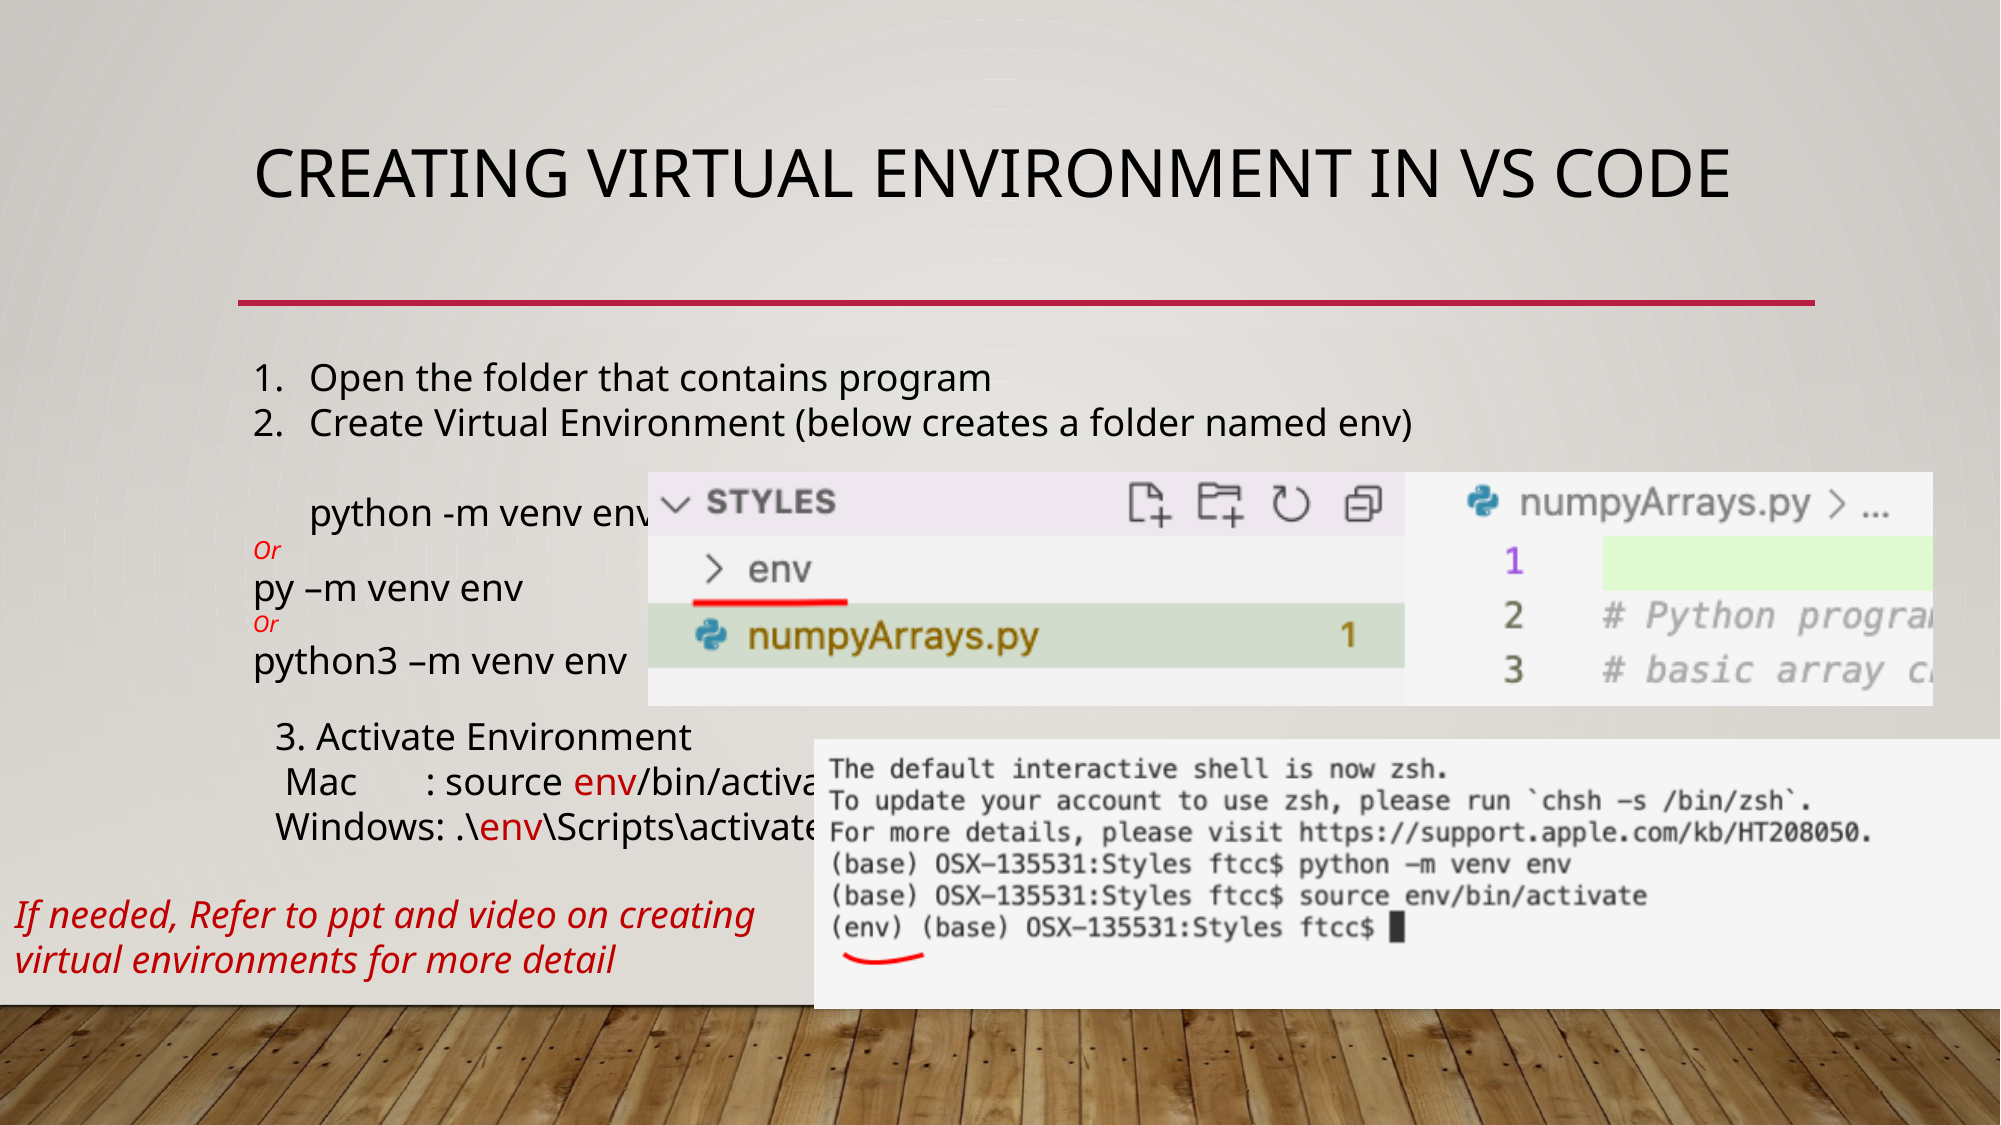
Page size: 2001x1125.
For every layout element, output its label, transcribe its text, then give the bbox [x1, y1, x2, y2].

title creating Virtual Environment in VS Code [238, 131, 1814, 305]
picture [648, 472, 1933, 707]
picture [0, 739, 2000, 1125]
text_box 3. Activate Environment Mac : source env/bin/activate Windows: .\env\Scripts\activate [260, 705, 1318, 856]
text_box Open the folder that contains program Create Virtual Environment (below creates a folder named env) python -m venv env Or py –m venv env Or python3 –m venv env [238, 346, 1514, 734]
text_box If needed, Refer to ppt and video on creating virtual environments for more detail [0, 883, 813, 989]
